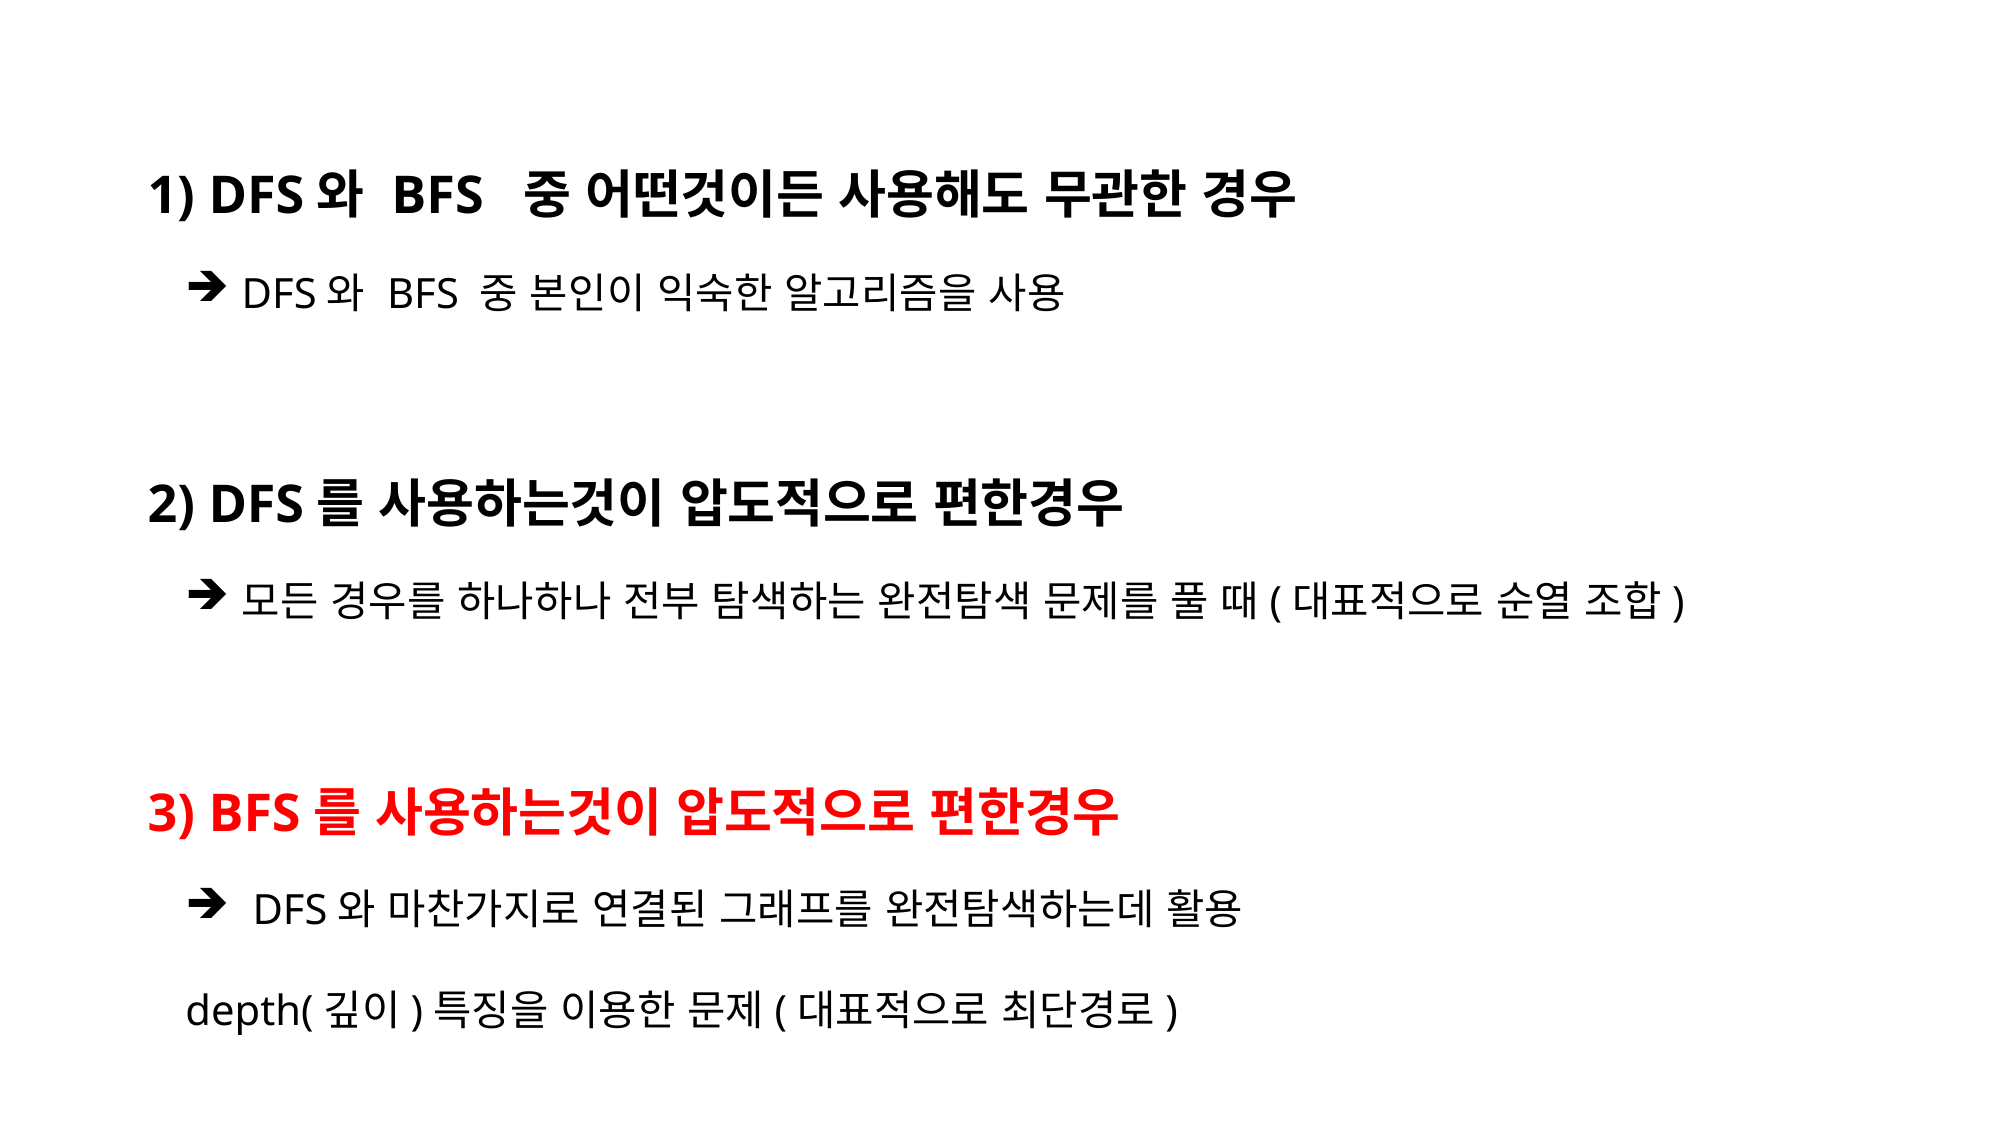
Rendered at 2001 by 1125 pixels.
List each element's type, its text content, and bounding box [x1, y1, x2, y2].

text_box 모든 경우를 하나하나 전부 탐색하는 완전탐색 문제를 풀 때(대표적으로 순열 조합) [170, 567, 1722, 633]
text_box 1) DFS와 BFS 중 어떤것이든 사용해도 무관한 경우 [132, 154, 1367, 232]
text_box 2) DFS를 사용하는것이 압도적으로 편한경우 [132, 463, 1341, 541]
text_box 3) BFS를 사용하는것이 압도적으로 편한경우 [132, 771, 1341, 850]
text_box DFS와 BFS 중 본인이 익숙한 알고리즘을 사용 [170, 259, 1303, 324]
text_box DFS와 마찬가지로 연결된 그래프를 완전탐색하는데 활용 depth(깊이)특징을 이용한 문제(대표적으로 최단경로) [170, 875, 1303, 1041]
